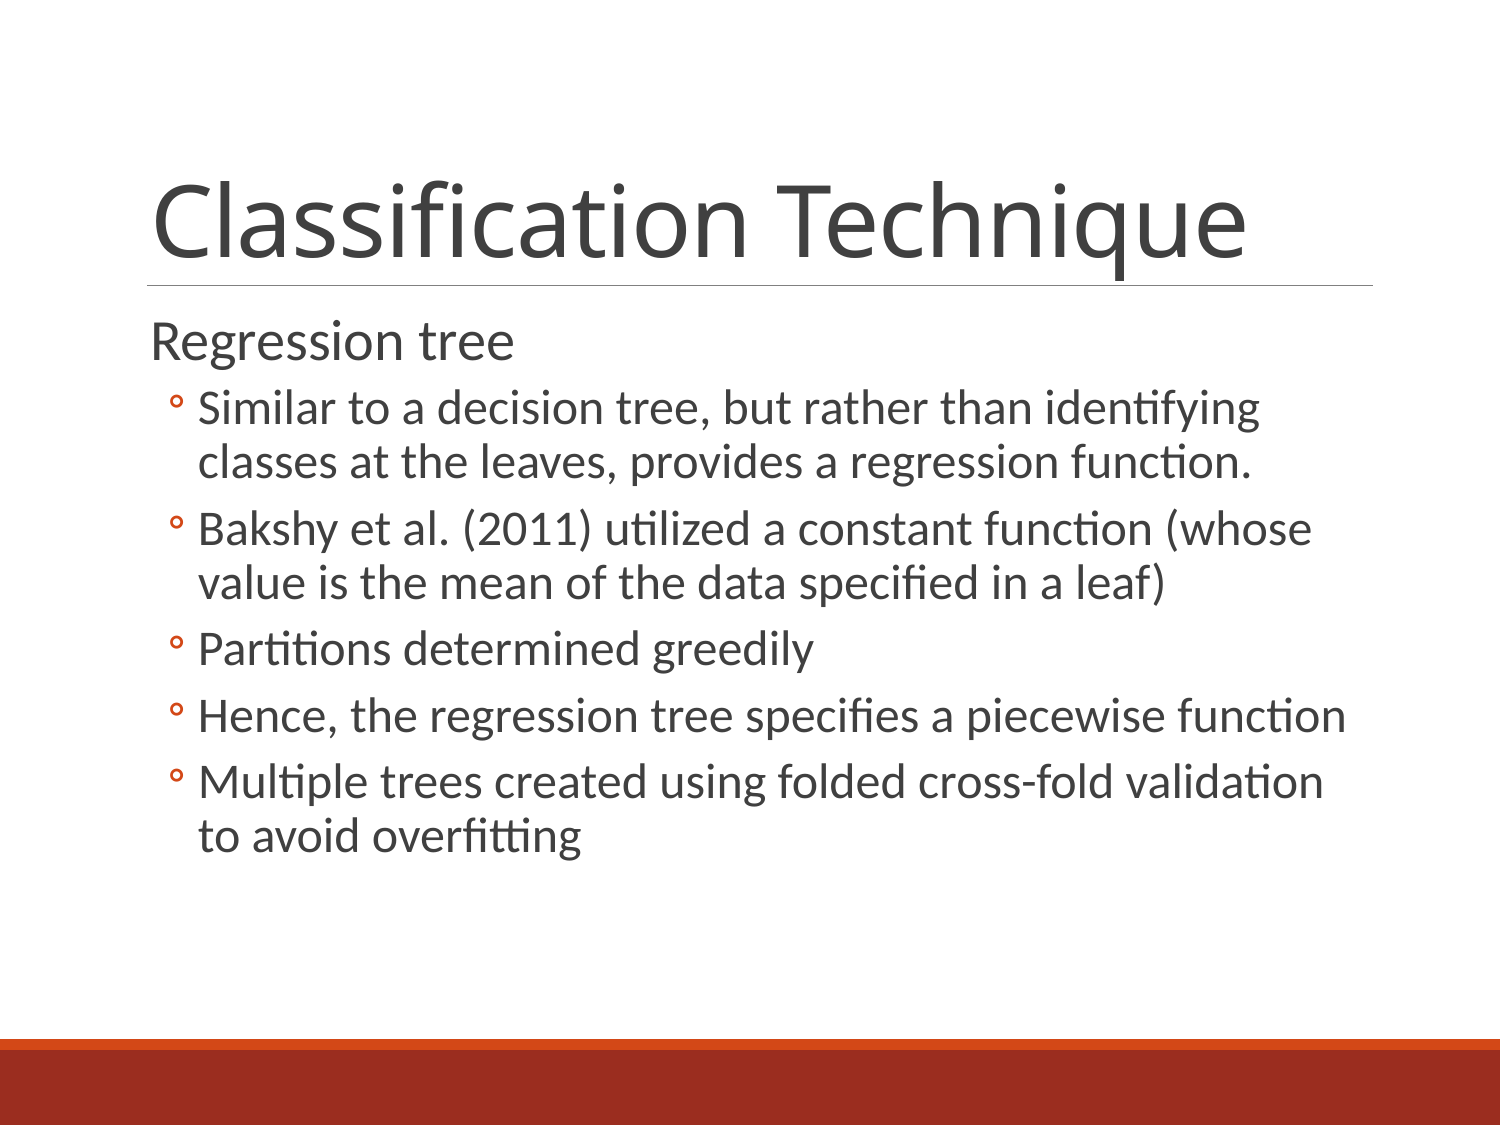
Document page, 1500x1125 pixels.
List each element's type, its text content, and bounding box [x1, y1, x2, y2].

list Regression tree Similar to a decision tree, but rather than identifying classes at the leaves, provides a regression function. Bakshy et al. (2011) utilized a constant function (whose value is the mean of the data specified in a leaf) Partitions determined greedily Hence, the regression tree specifies a piecewise function Multiple trees created using folded cross-fold validation to avoid overfitting [135, 302, 1373, 963]
title Classification Technique [135, 47, 1373, 285]
